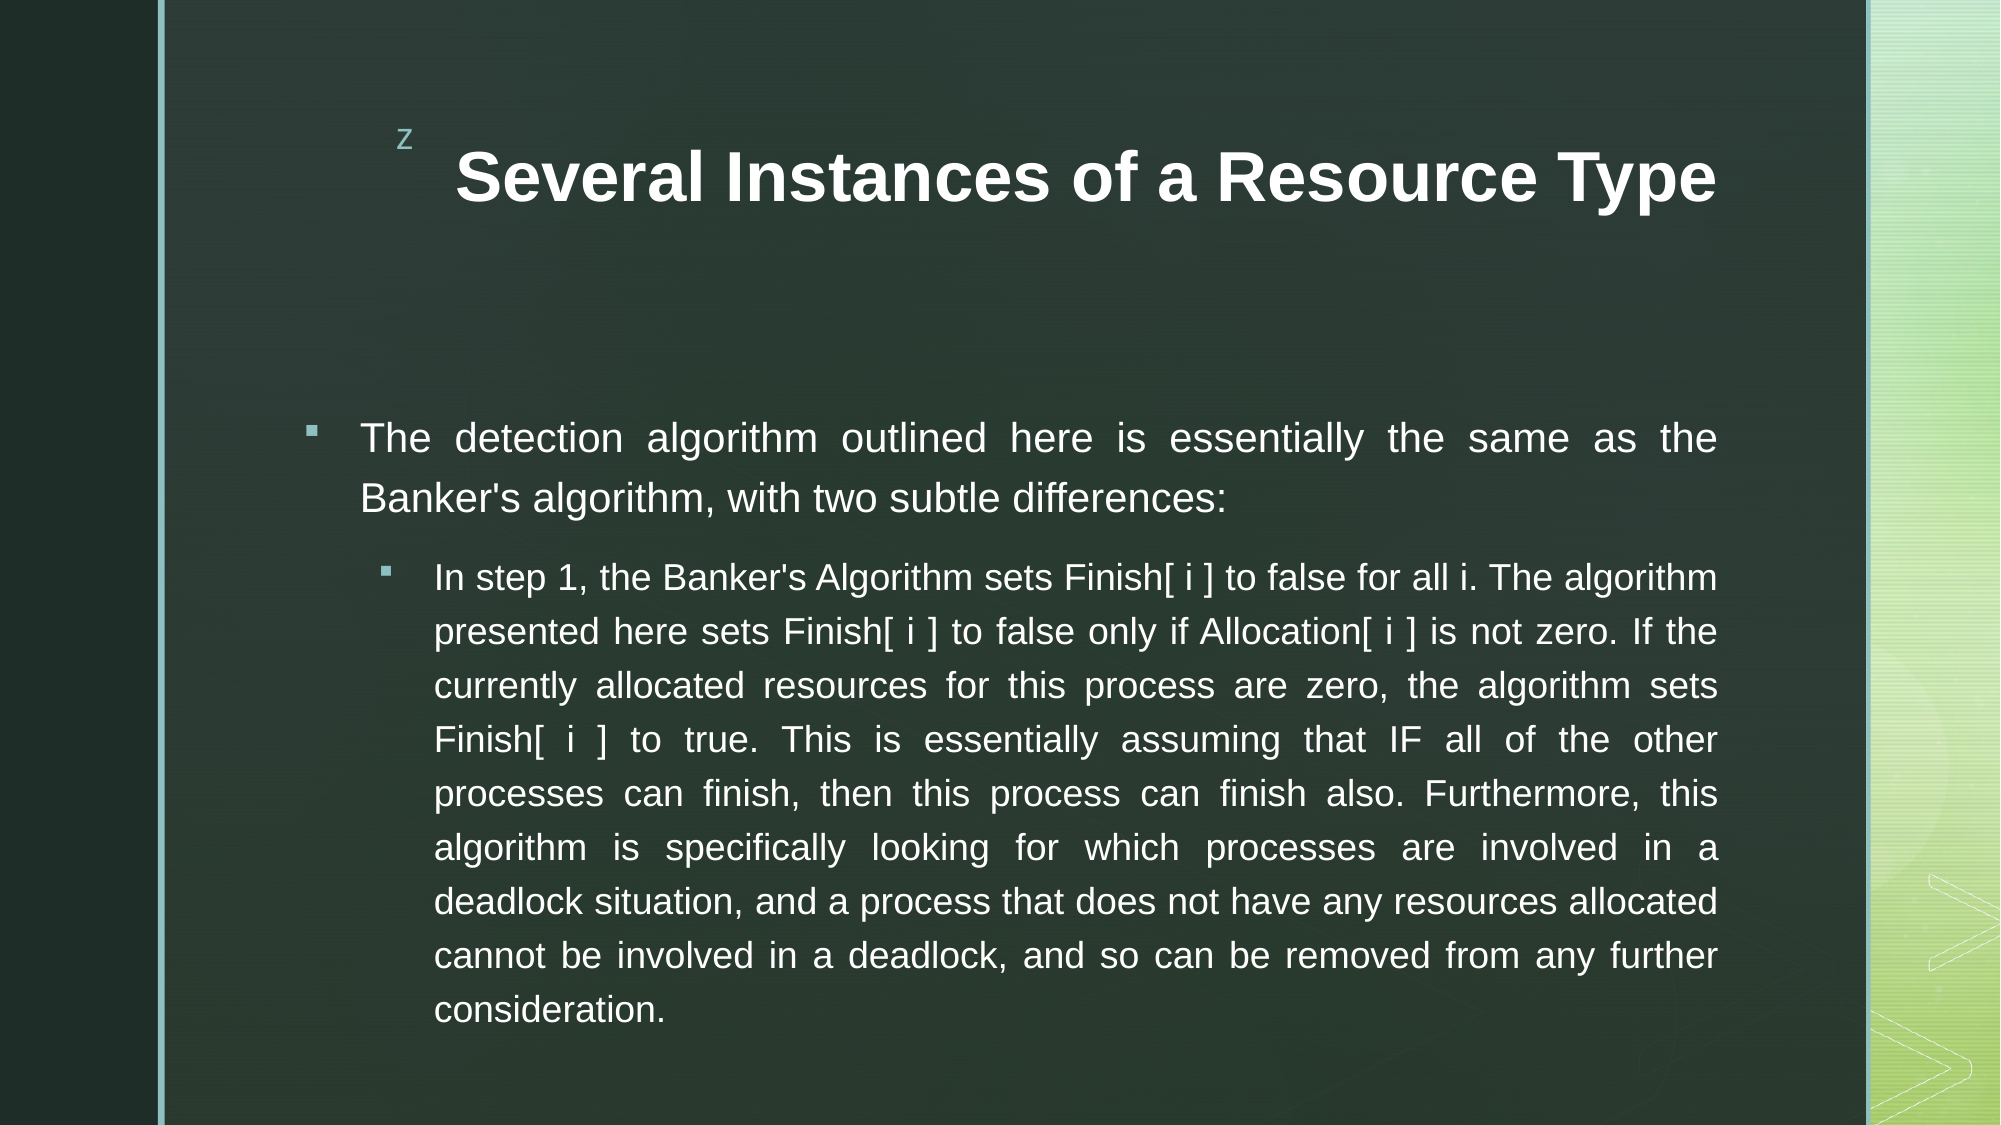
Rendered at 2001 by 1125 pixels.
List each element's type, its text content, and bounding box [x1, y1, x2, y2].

picture [1871, 0, 2001, 1125]
list The detection algorithm outlined here is essentially the same as the Banker's algorithm, with two subtle differences: In step 1, the Banker's Algorithm sets Finish[ i ] to false for all i. The algorithm presented here sets Finish[ i ] to false only if Allocation[ i ] is not zero. If the currently allocated resources for this process are zero, the algorithm sets Finish[ i ] to true. This is essentially assuming that IF all of the other processes can finish, then this process can finish also. Furthermore, this algorithm is specifically looking for which processes are involved in a deadlock situation, and a process that does not have any resources allocated cannot be involved in a deadlock, and so can be removed from any further consideration. [288, 336, 1734, 1095]
title Several Instances of a Resource Type [428, 132, 1734, 310]
